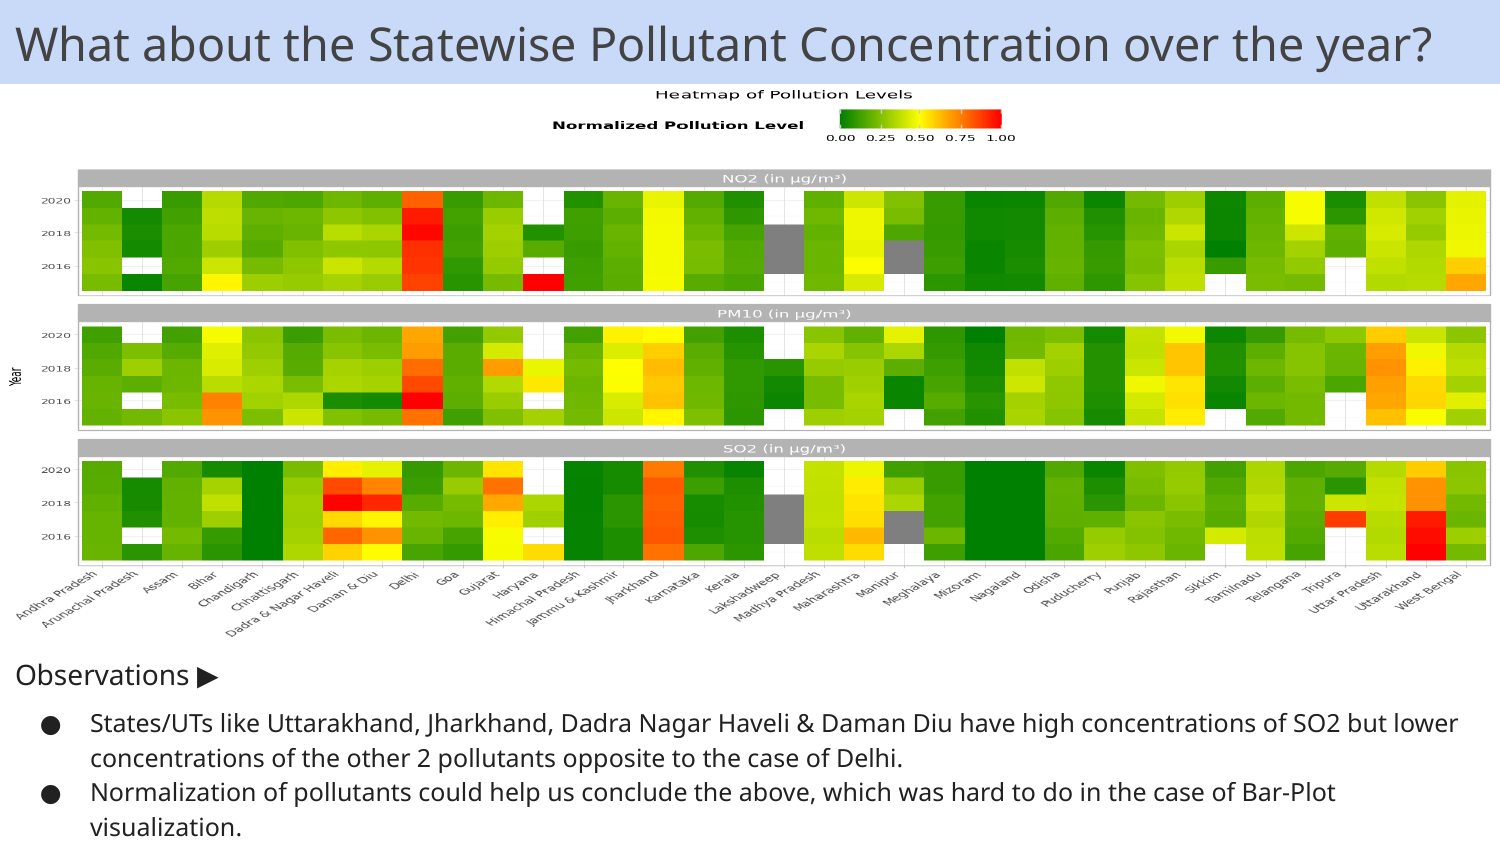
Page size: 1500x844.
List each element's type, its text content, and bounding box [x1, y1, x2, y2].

text_box Observations ▶ States/UTs like Uttarakhand, Jharkhand, Dadra Nagar Haveli & Daman Diu have high concentrations of SO2 but lower concentrations of the other 2 pollutants opposite to the case of Delhi. Normalization of pollutants could help us conclude the above, which was hard to do in the case of Bar-Plot visualization. Lack of data of few states for few years. [0, 667, 1500, 844]
picture [0, 84, 1500, 661]
title What about the Statewise Pollutant Concentration over the year? [0, 0, 1500, 84]
